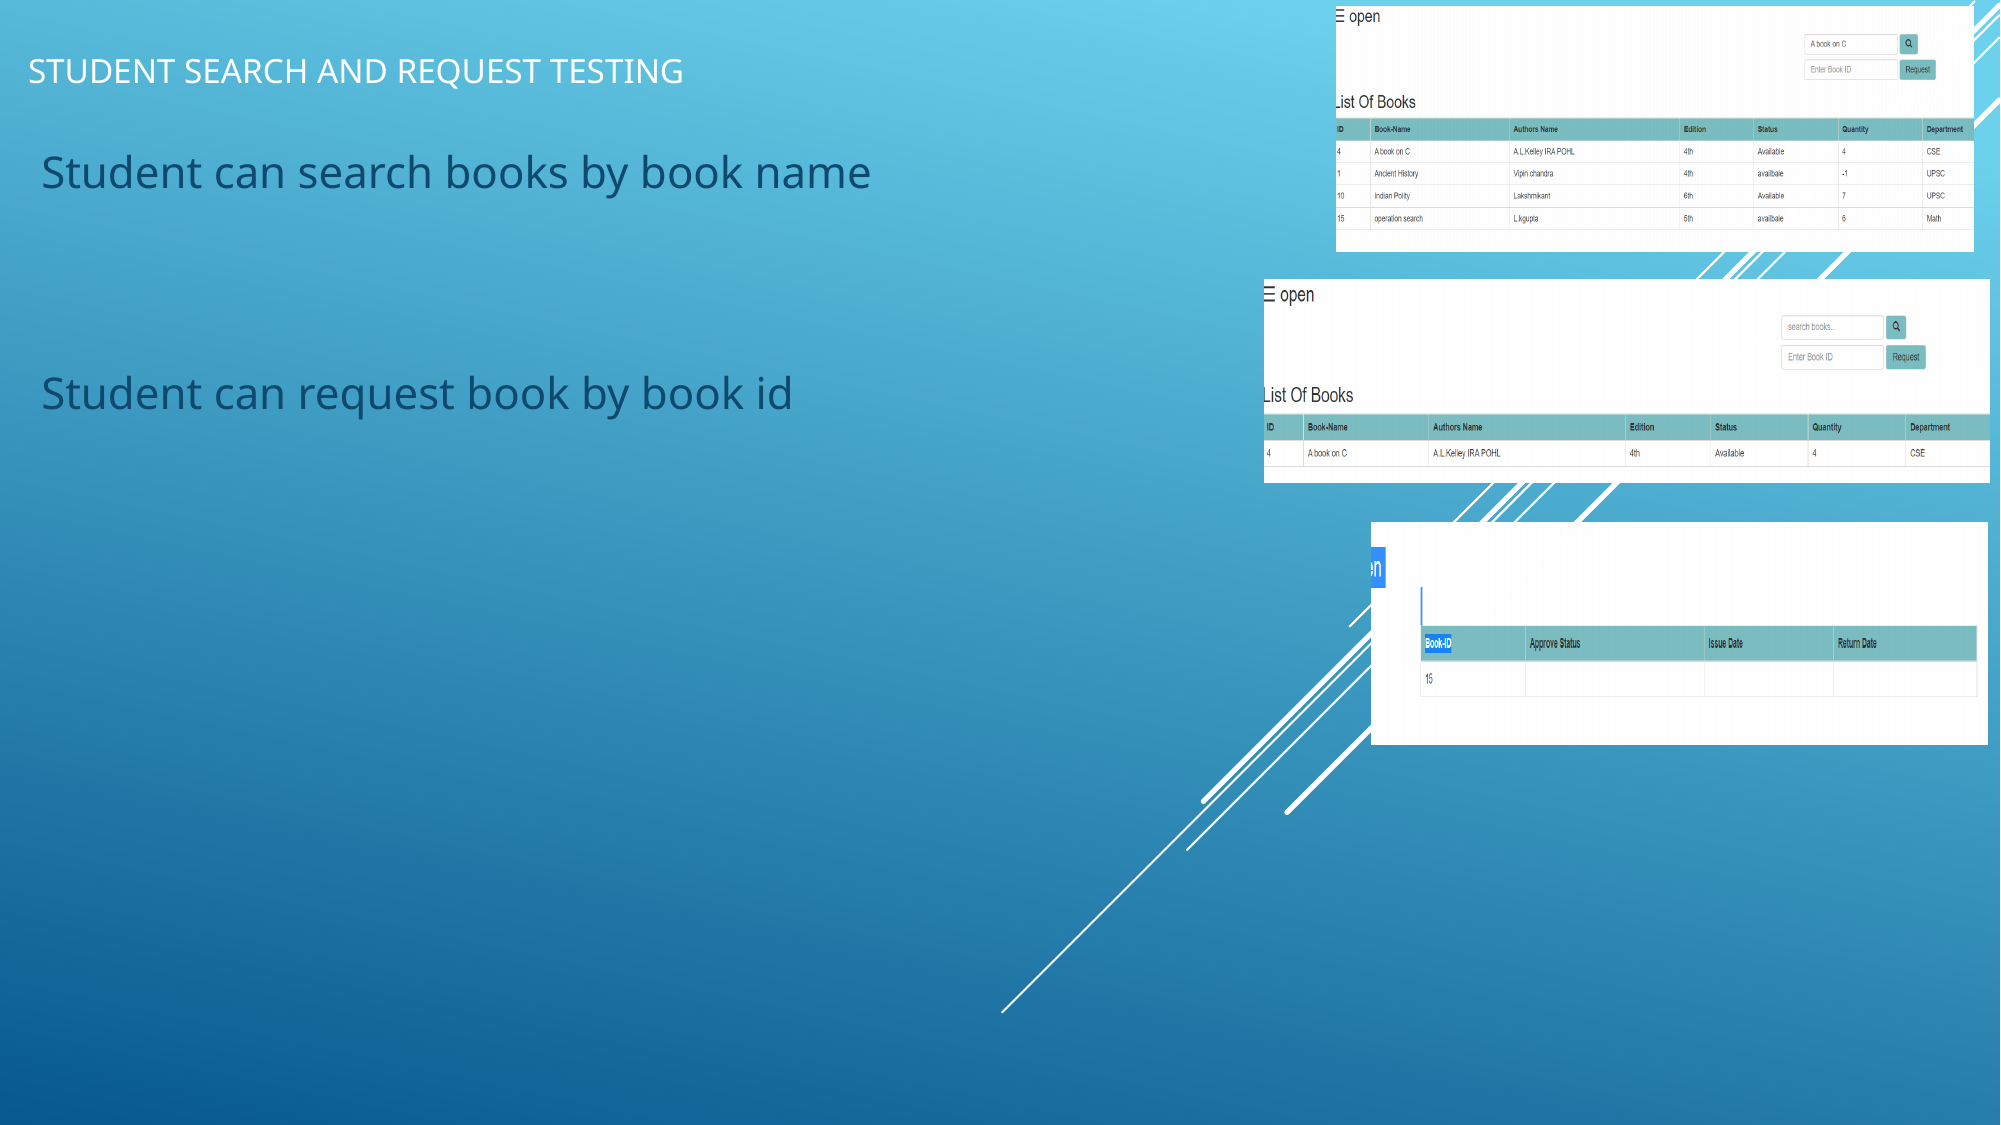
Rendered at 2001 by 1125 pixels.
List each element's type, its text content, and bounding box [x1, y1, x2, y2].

picture [1263, 279, 1990, 484]
subtitle Student can search books by book name Student can request book by book id [26, 136, 1077, 757]
title Student search and request testing [13, 18, 729, 98]
picture [1371, 522, 1988, 746]
picture [1336, 5, 1974, 253]
